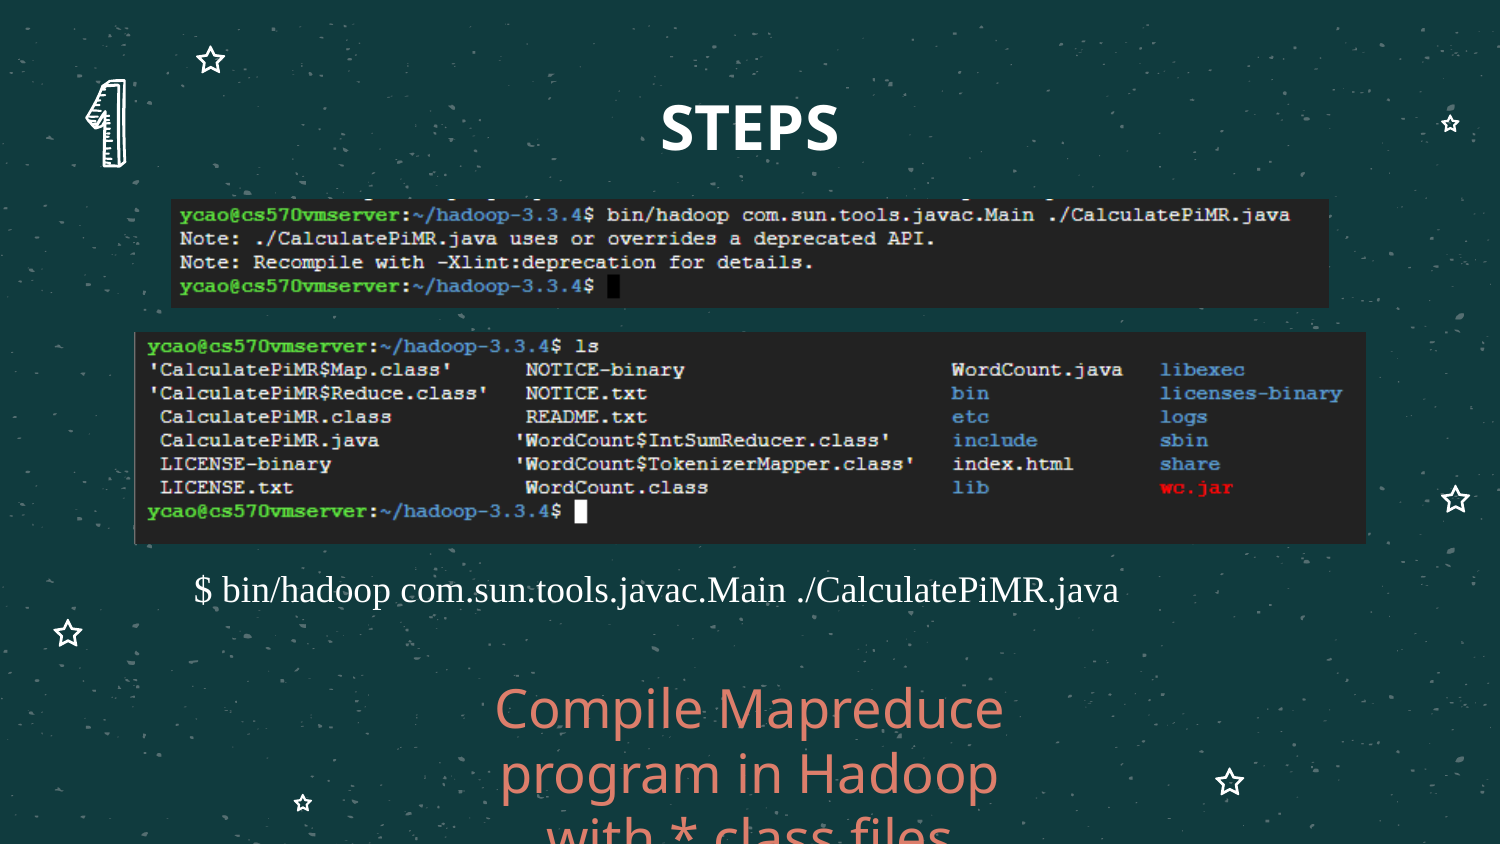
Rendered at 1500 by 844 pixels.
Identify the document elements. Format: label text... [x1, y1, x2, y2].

title STEPS [285, 87, 1215, 175]
text_box $ bin/hadoop com.sun.tools.javac.Main ./CalculatePiMR.java [179, 553, 1321, 626]
picture [0, 0, 1500, 844]
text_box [85, 79, 127, 168]
title Compile Mapreduce program in Hadoop with *.class files created [471, 674, 1029, 744]
